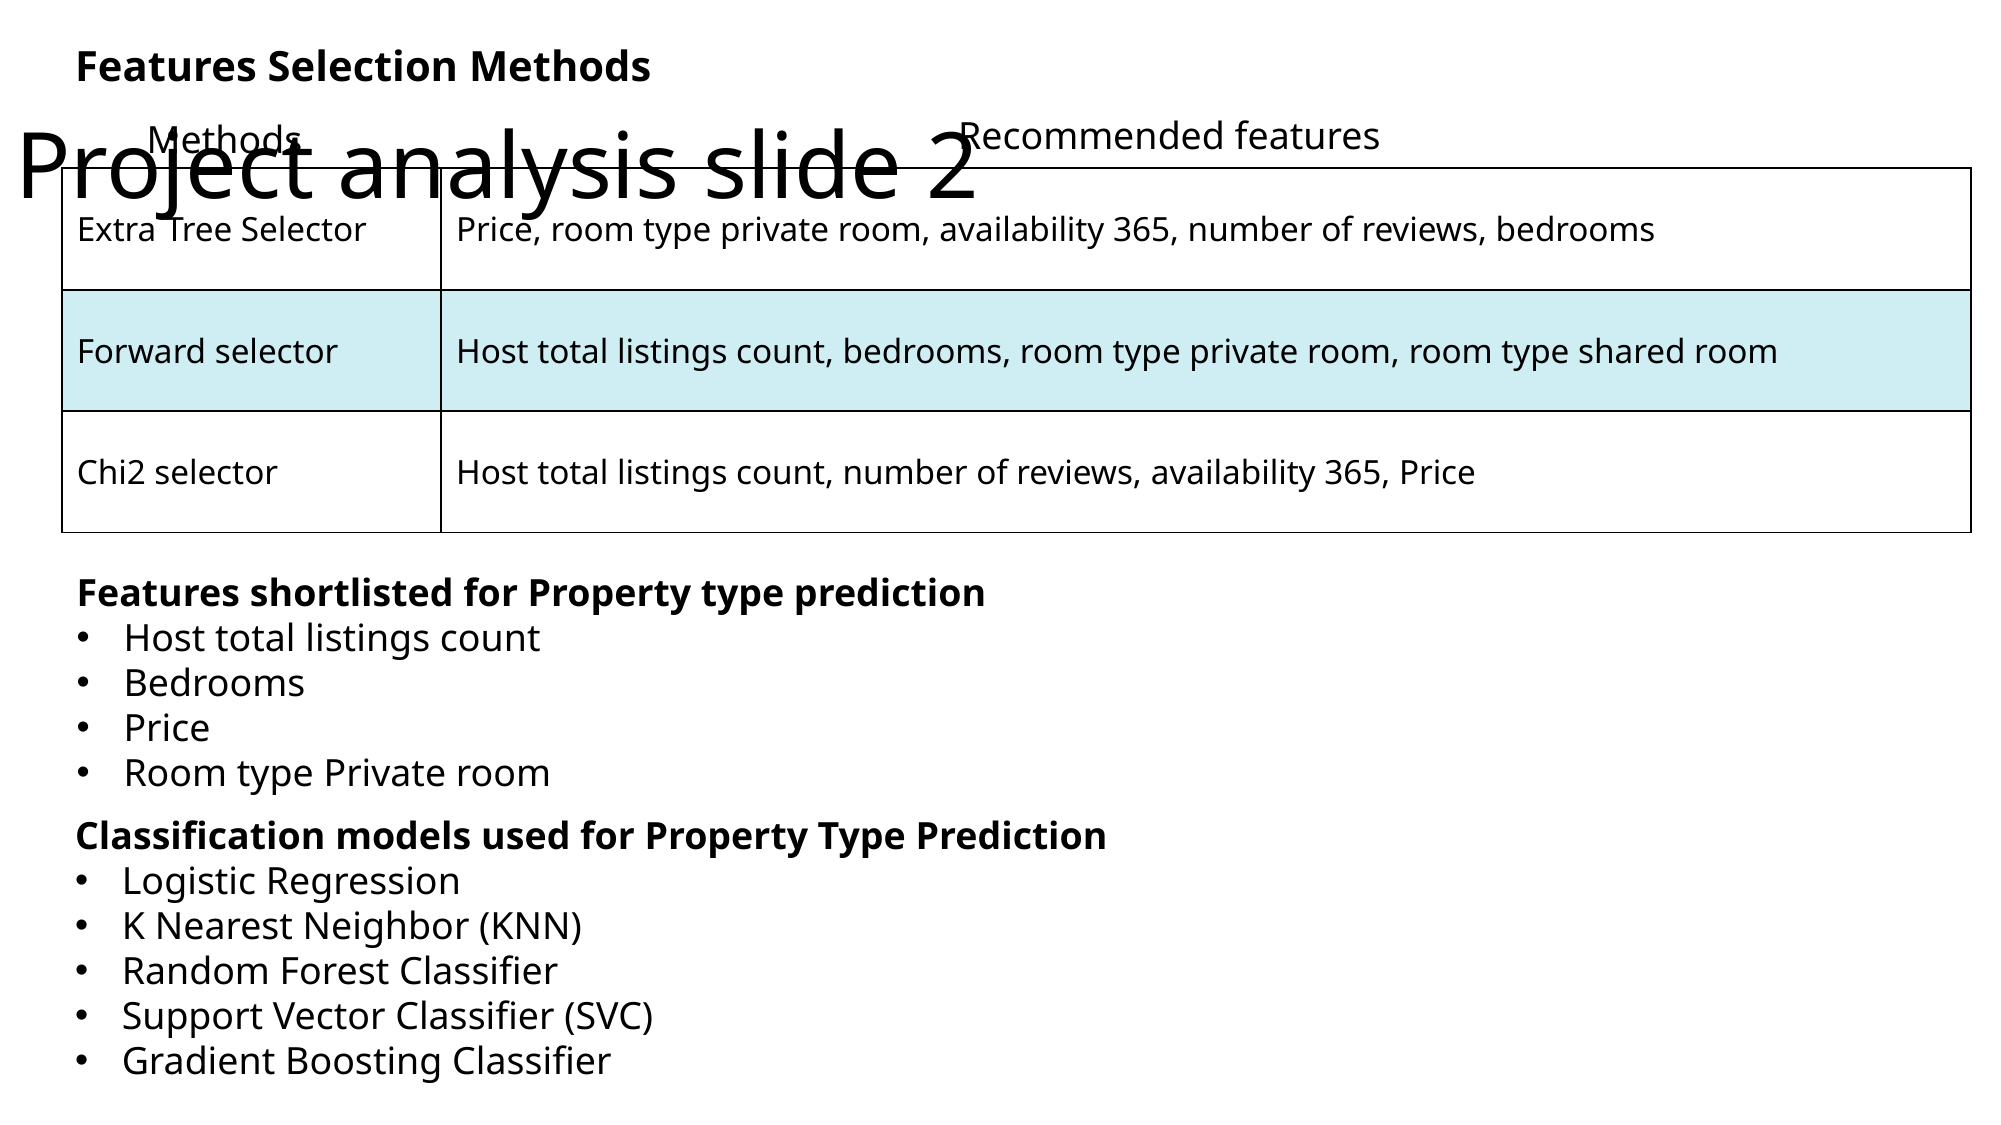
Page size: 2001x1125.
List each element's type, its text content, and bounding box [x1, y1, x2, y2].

text_box Recommended features [943, 104, 2000, 165]
title Project analysis slide 2 [0, 59, 1725, 278]
text_box Features shortlisted for Property type prediction Host total listings count Bedrooms Price Room type Private room [61, 561, 1094, 802]
table_header Extra Tree Selector [63, 169, 440, 289]
text_box Methods [131, 108, 333, 169]
table_cell Host total listings count, bedrooms, room type private room, room type shared room [442, 291, 1970, 410]
table_header Price, room type private room, availability 365, number of reviews, bedrooms [442, 169, 1970, 289]
table_cell Forward selector [63, 291, 440, 410]
table_cell Chi2 selector [63, 412, 440, 532]
table_cell Host total listings count, number of reviews, availability 365, Price [442, 412, 1970, 532]
text_box Classification models used for Property Type Prediction Logistic Regression K Nearest Neighbor (KNN) Random Forest Classifier Support Vector Classifier (SVC) Gradient Boosting Classifier [60, 804, 1194, 1090]
text_box Features Selection Methods [60, 32, 700, 98]
